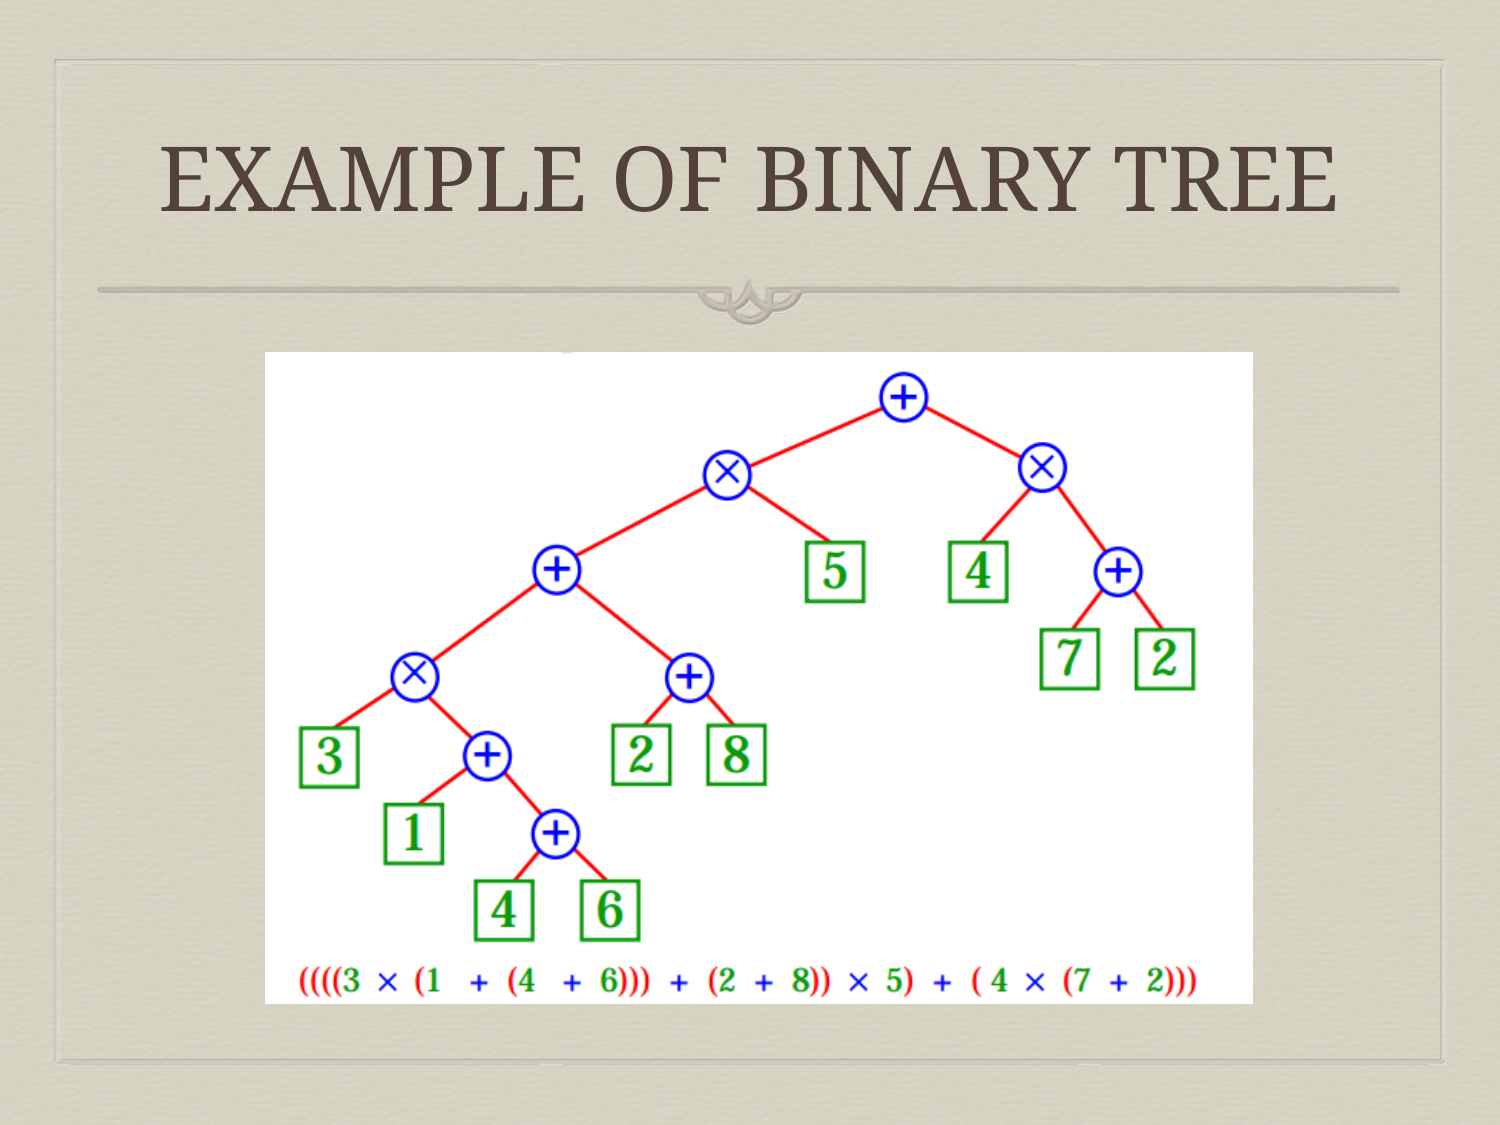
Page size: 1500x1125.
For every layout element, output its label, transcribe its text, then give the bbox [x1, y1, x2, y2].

title EXAMPLE OF BINARY TREE [131, 62, 1369, 288]
picture [0, 0, 1500, 1125]
